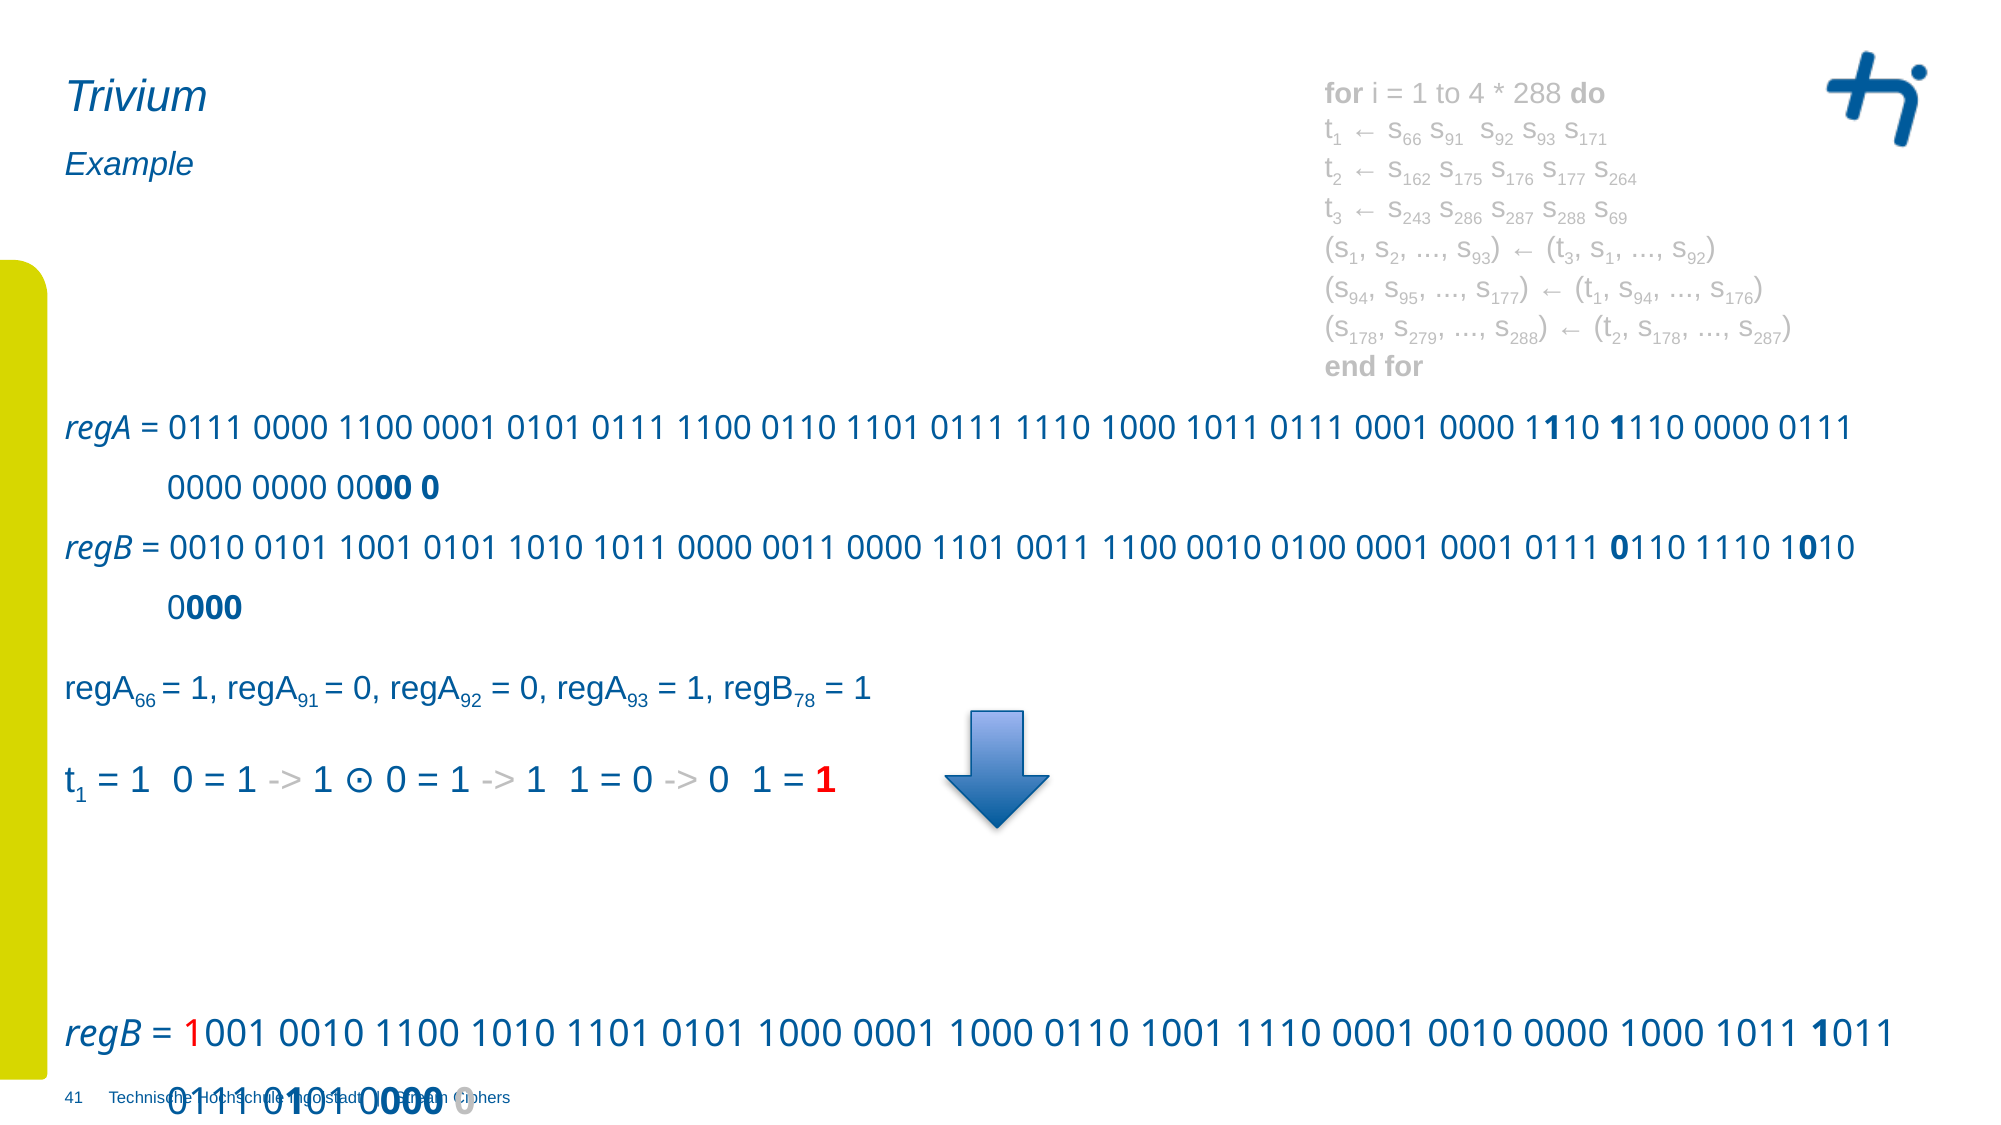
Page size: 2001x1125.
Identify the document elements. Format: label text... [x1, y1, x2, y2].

slide_number 41 [64, 1087, 107, 1122]
title Trivium [64, 66, 1665, 121]
subtitle Example [64, 122, 1665, 179]
text_box [944, 710, 1050, 829]
